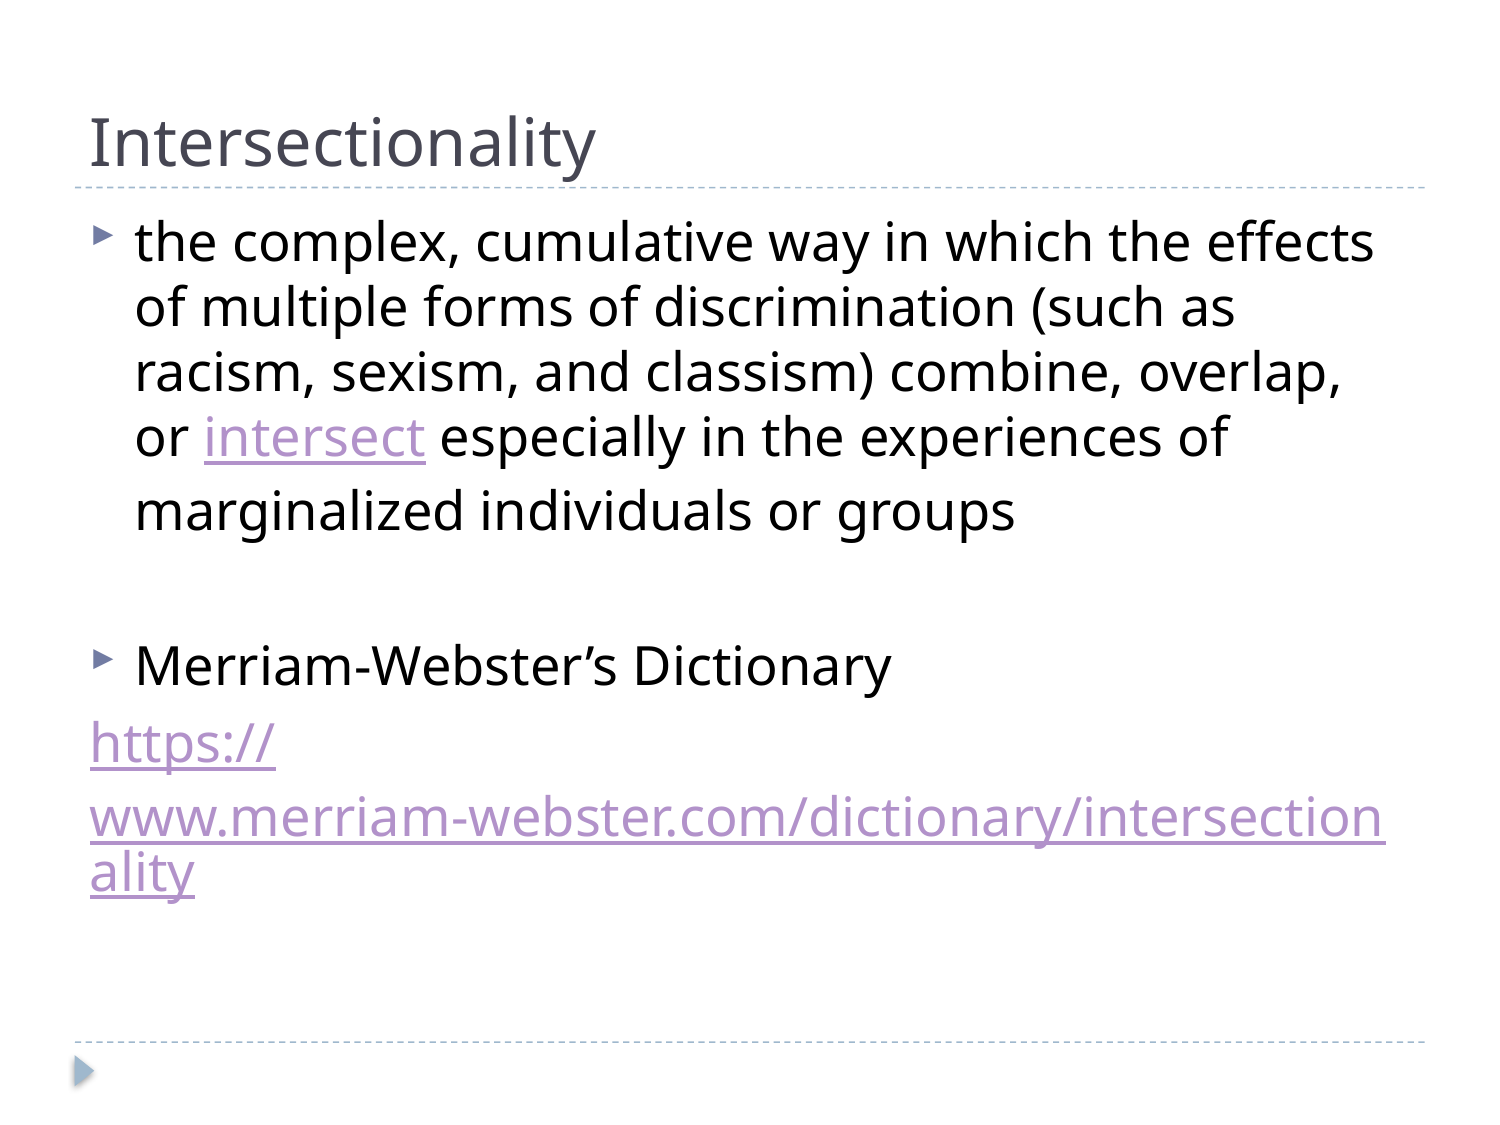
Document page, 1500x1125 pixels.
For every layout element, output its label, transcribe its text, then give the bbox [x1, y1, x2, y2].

list the complex, cumulative way in which the effects of multiple forms of discrimination (such as racism, sexism, and classism) combine, overlap, or intersect especially in the experiences of marginalized individuals or groups Merriam-Webster’s Dictionary https://www.merriam-webster.com/dictionary/intersectionality [75, 200, 1425, 1010]
title Intersectionality [75, 24, 1425, 188]
